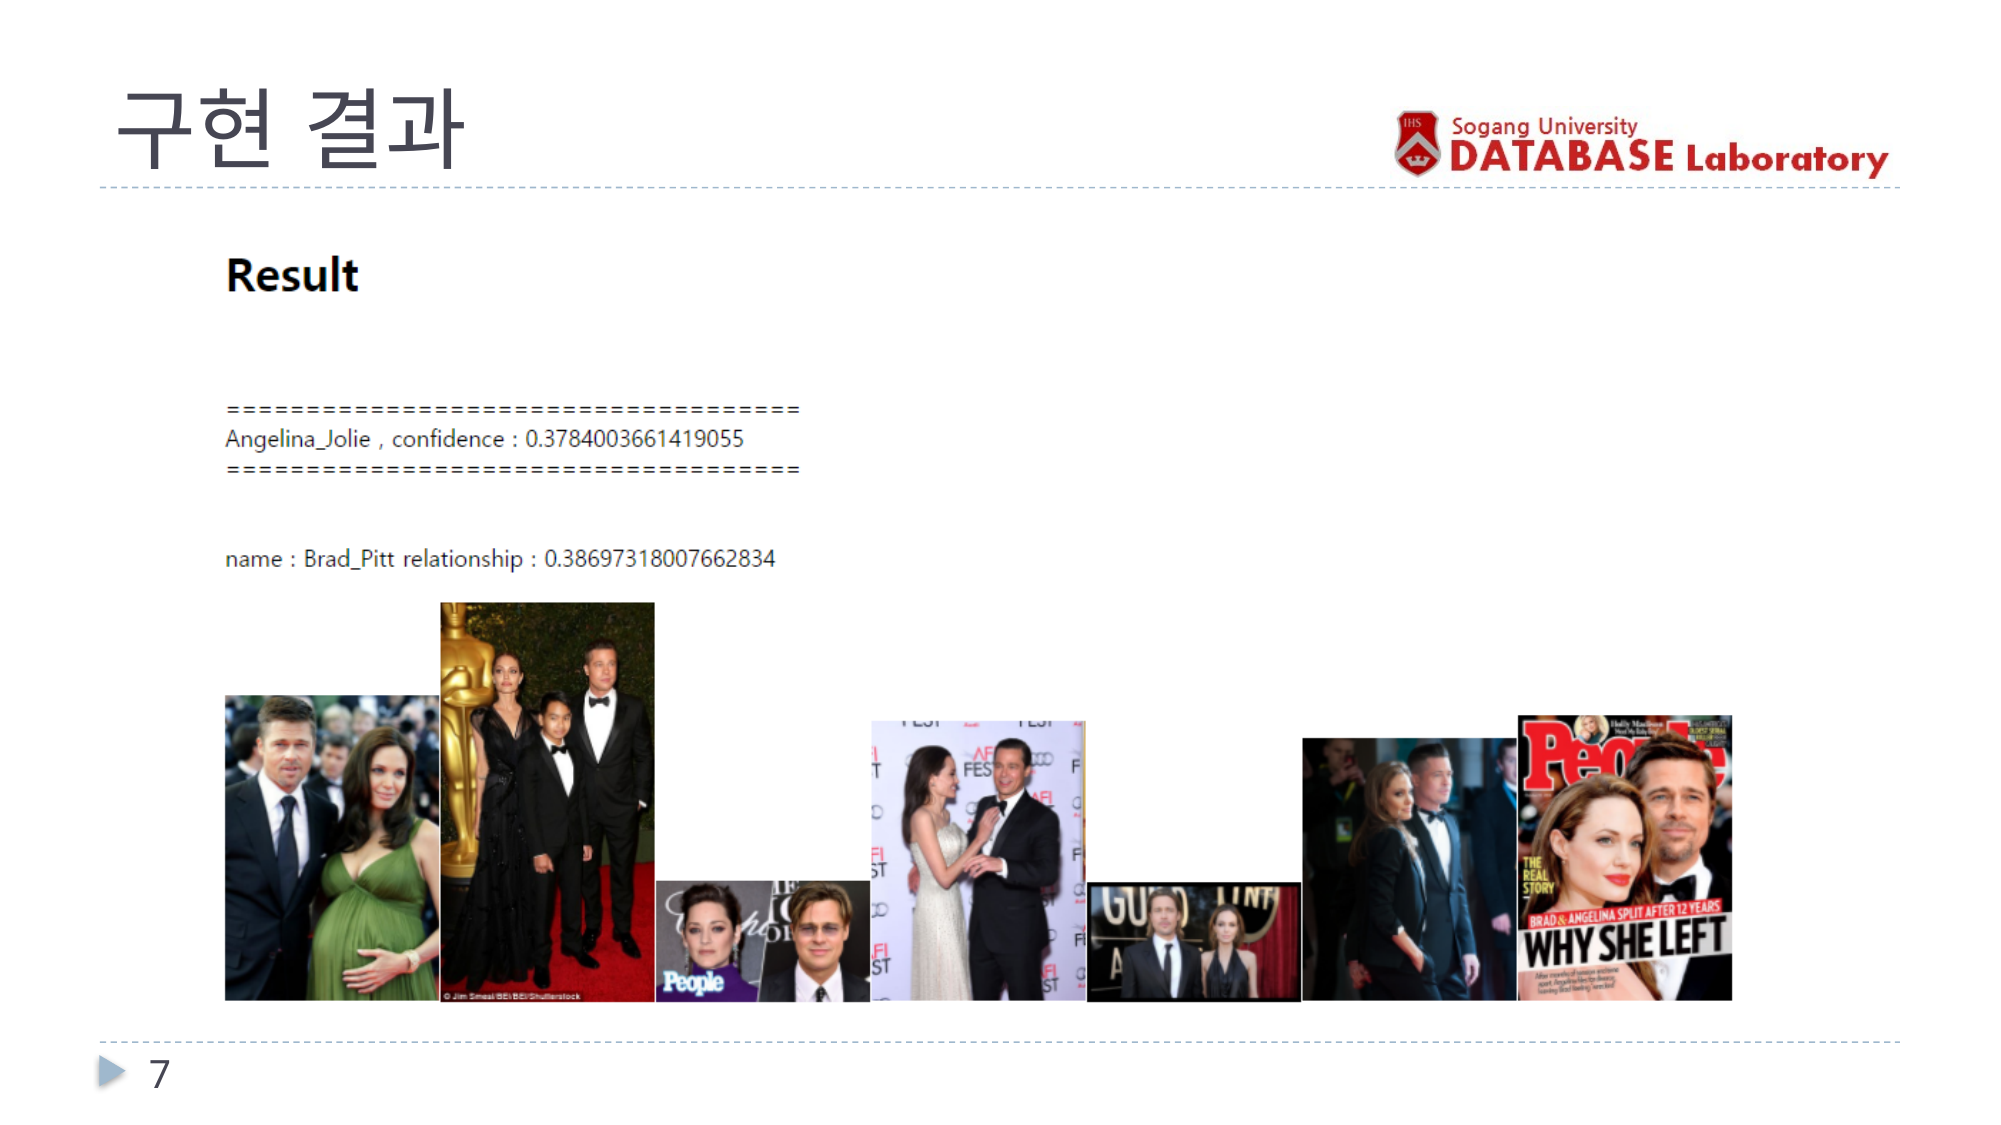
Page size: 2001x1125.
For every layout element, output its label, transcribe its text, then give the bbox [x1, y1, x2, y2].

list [221, 253, 1748, 1009]
title 구현 결과 [99, 24, 1900, 188]
slide_number 7 [133, 1042, 568, 1103]
